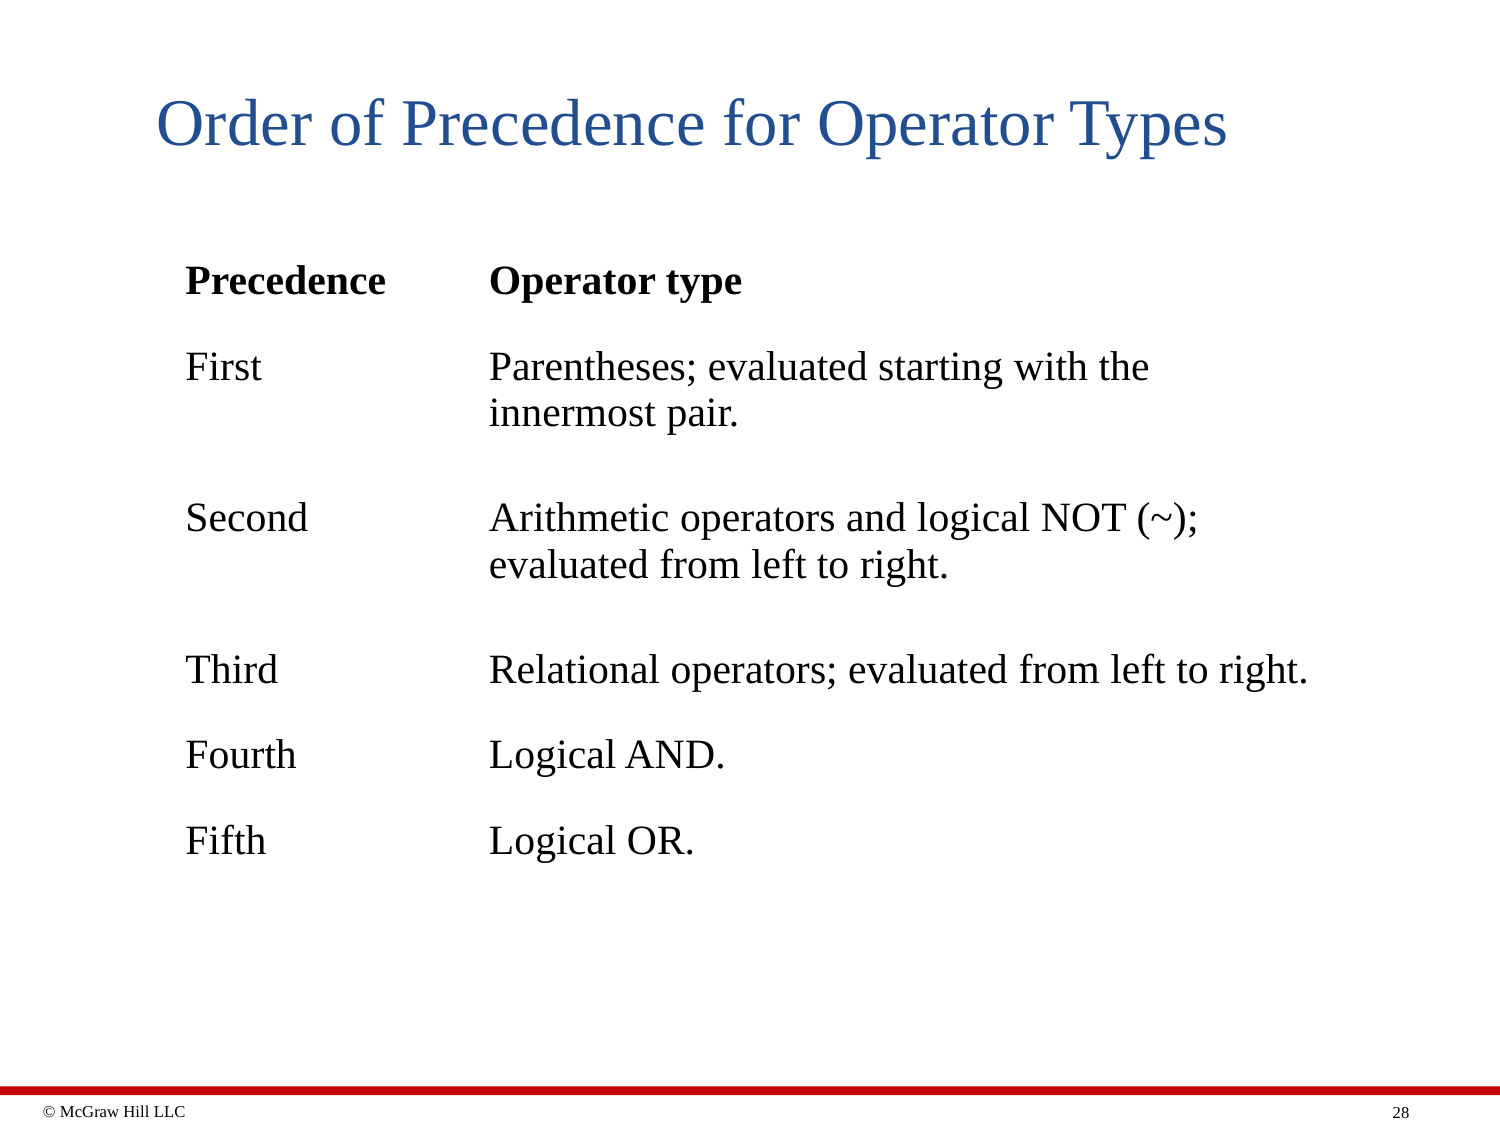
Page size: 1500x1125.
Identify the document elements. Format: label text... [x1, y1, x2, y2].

slide_number 28 [1358, 1098, 1418, 1125]
table_cell Fifth [170, 809, 474, 895]
table_cell First [170, 336, 474, 487]
table_cell Arithmetic operators and logical NOT (~); evaluated from left to right. [474, 487, 1330, 638]
title Order of Precedence for Operator Types [0, 25, 1388, 223]
table_header Precedence [170, 250, 474, 336]
table_cell Logical OR. [474, 809, 1330, 895]
table_cell Relational operators; evaluated from left to right. [474, 638, 1330, 724]
table_cell Third [170, 638, 474, 724]
table_cell Logical AND. [474, 724, 1330, 809]
table_header Operator type [474, 250, 1330, 336]
table_cell Fourth [170, 724, 474, 809]
table_cell Parentheses; evaluated starting with the innermost pair. [474, 336, 1330, 487]
table_cell Second [170, 487, 474, 638]
